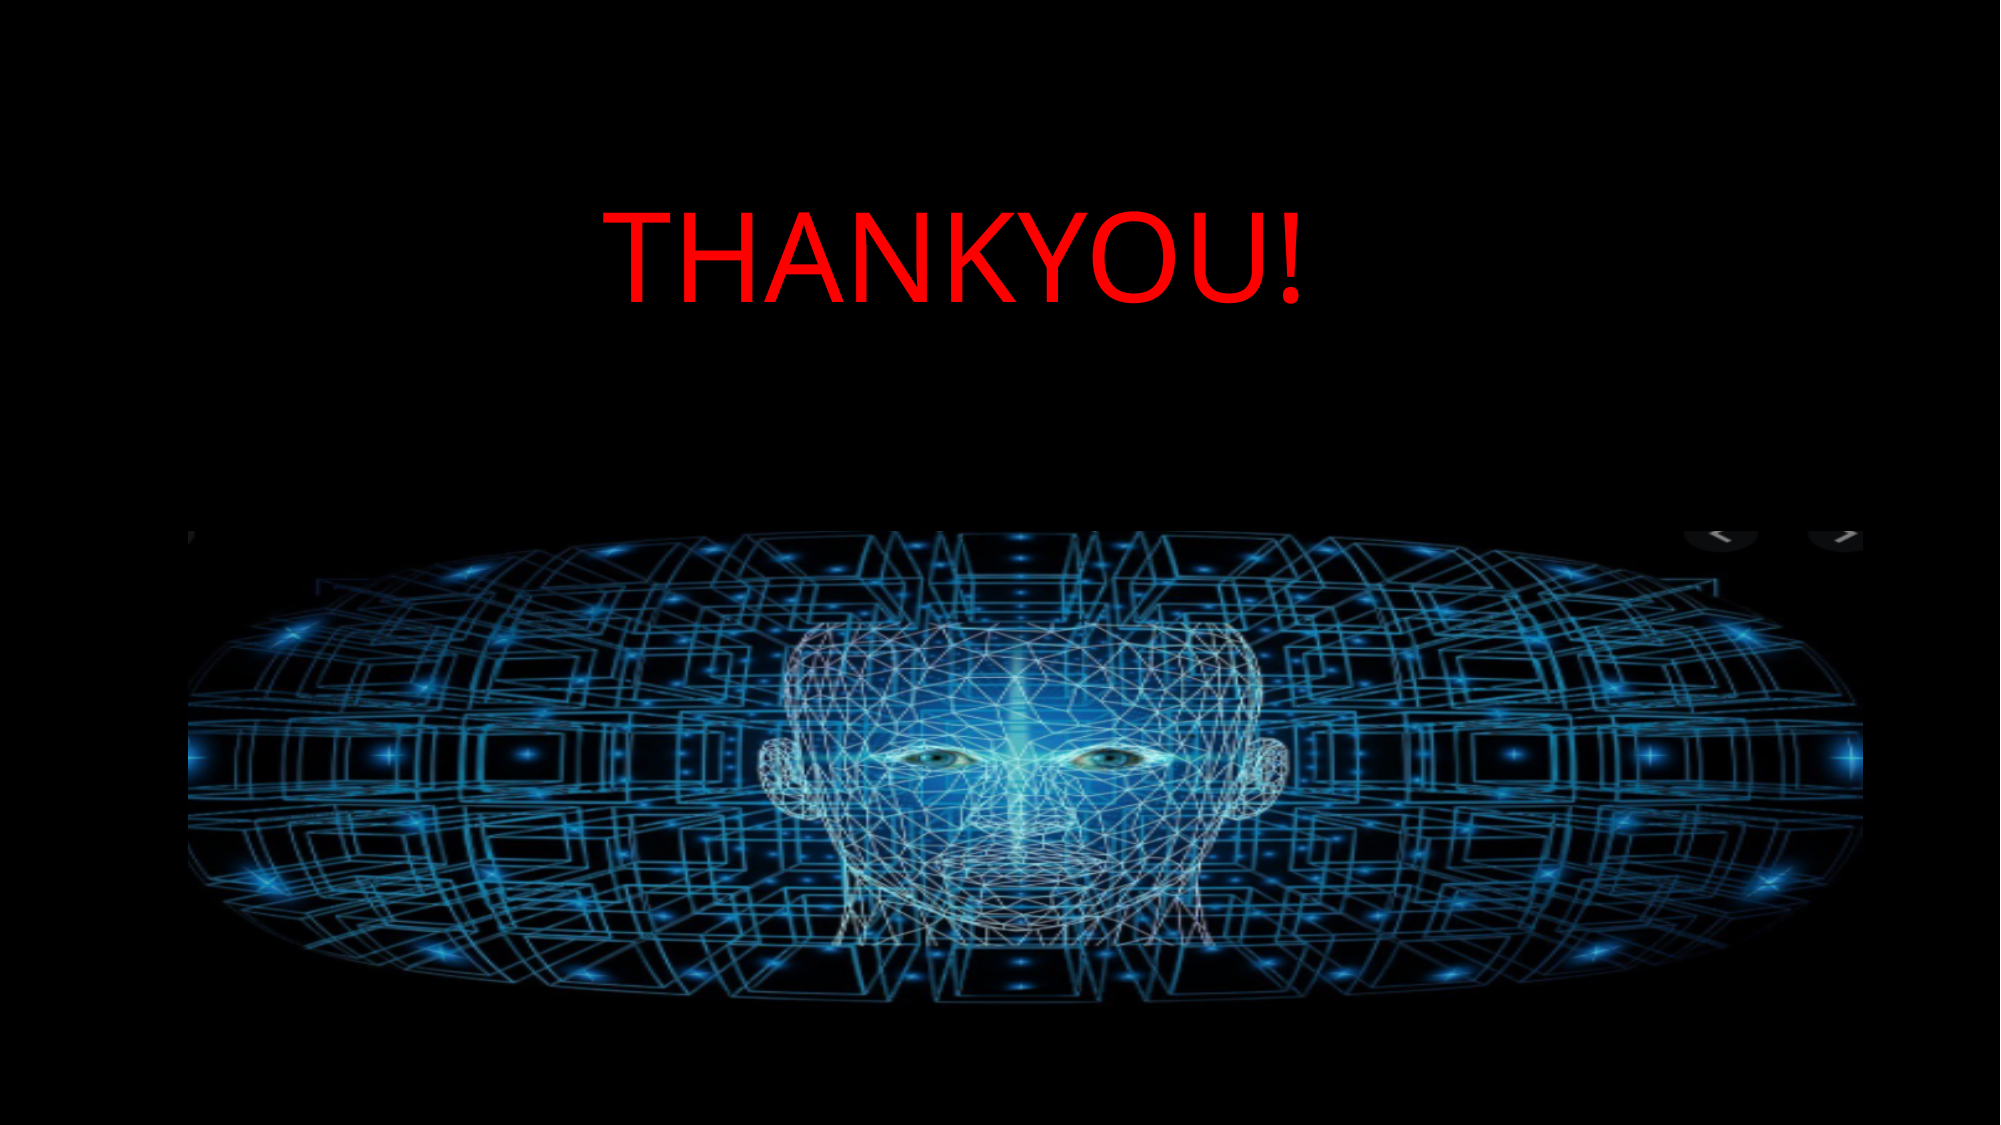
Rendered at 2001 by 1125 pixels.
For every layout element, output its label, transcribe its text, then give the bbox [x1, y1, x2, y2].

title THANKYOU! [137, 75, 1555, 338]
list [188, 531, 1863, 1009]
